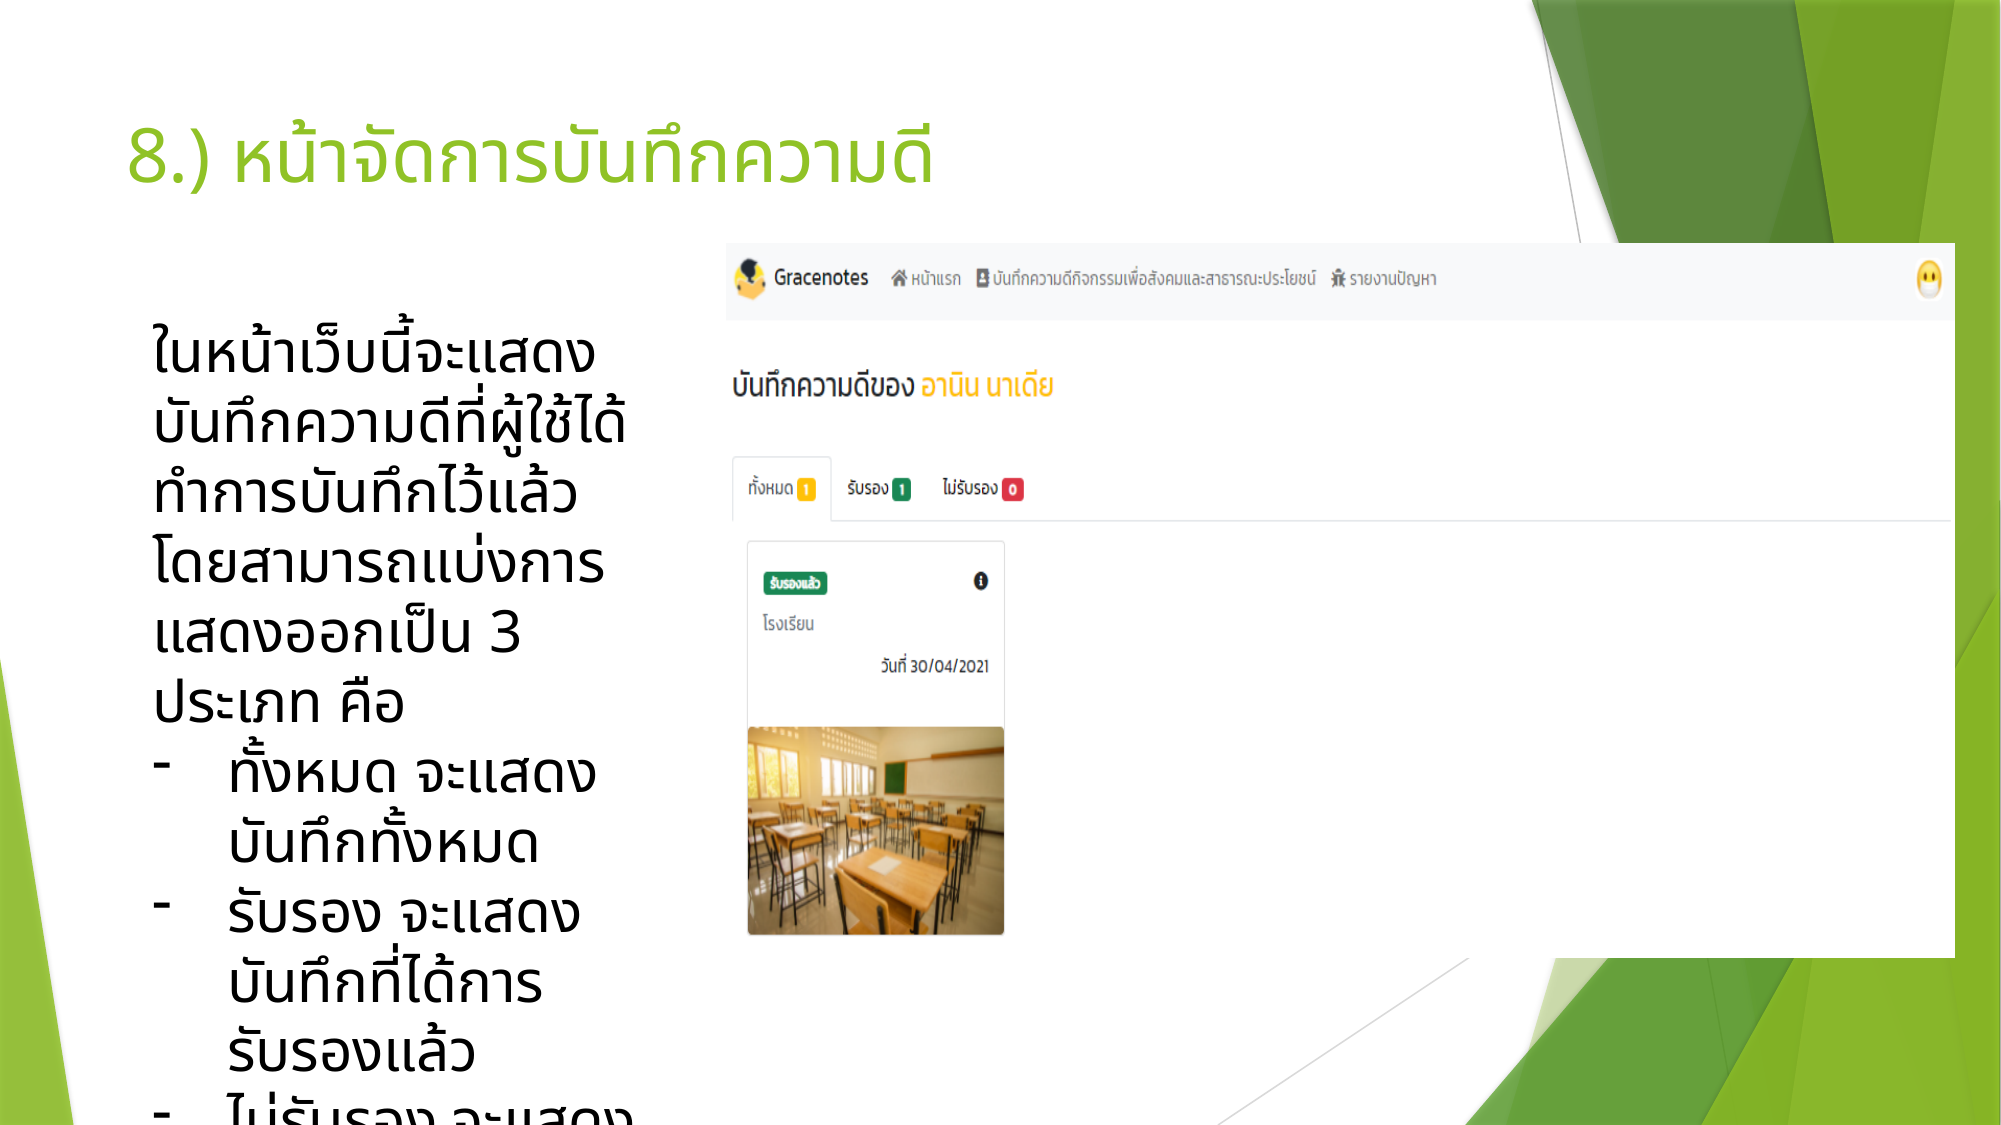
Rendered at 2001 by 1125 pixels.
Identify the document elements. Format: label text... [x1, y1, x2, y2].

text_box ในหน้าเว็บนี้จะแสดงบันทึกความดีที่ผู้ใช้ได้ทำการบันทึกไว้แล้ว โดยสามารถแบ่งการแสดงออกเป็น 3 ประเภท คือ ทั้งหมด จะแสดงบันทึกทั้งหมด รับรอง จะแสดงบันทึกที่ได้การรับรองแล้ว ไม่รับรอง จะแสดงบันทึกที่ไม่ถูกรับรอง [137, 306, 687, 1125]
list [726, 243, 1956, 959]
title 8.) หน้าจัดการบันทึกความดี [111, 99, 1522, 317]
